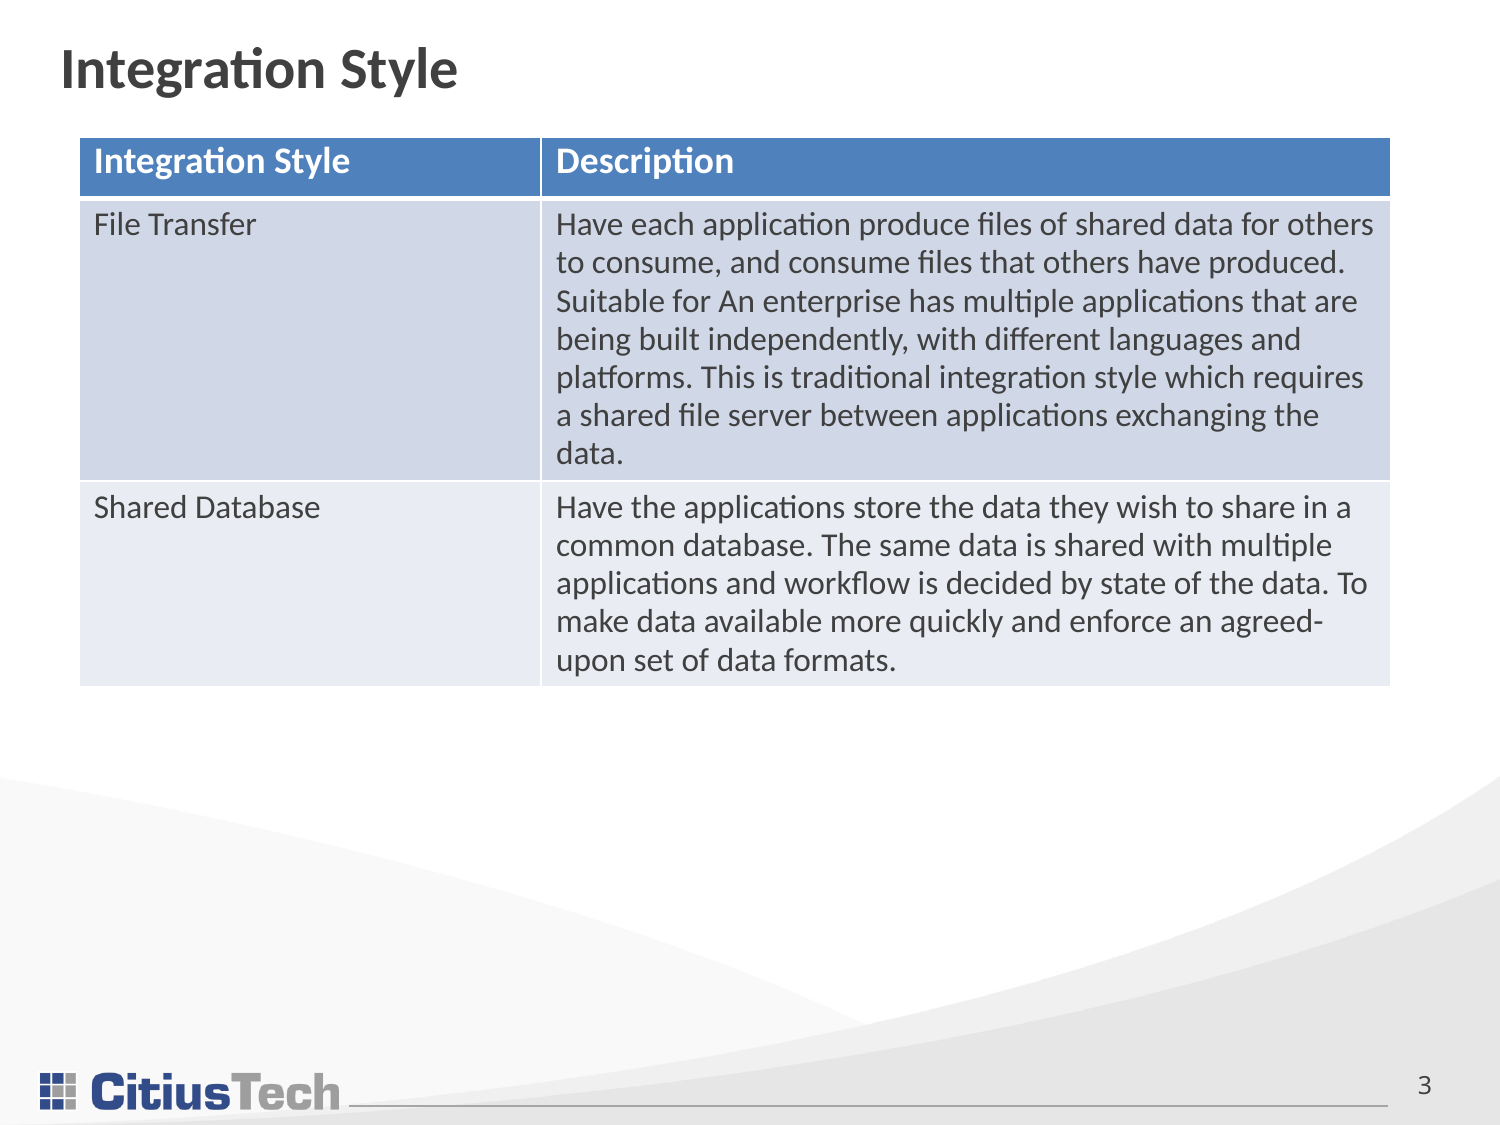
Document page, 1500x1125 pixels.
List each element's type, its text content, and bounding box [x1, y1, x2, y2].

table_cell Have each application produce files of shared data for others to consume, and consume files that others have produced. Suitable for An enterprise has multiple applications that are being built independently, with different languages and platforms. This is traditional integration style which requires a shared file server between applications exchanging the data. [542, 201, 1390, 480]
table_cell Shared Database [80, 482, 540, 686]
title Integration Style [45, 18, 1450, 113]
table_header Description [542, 138, 1390, 196]
picture [0, 0, 1500, 1125]
table_cell File Transfer [80, 201, 540, 480]
table_header Integration Style [80, 138, 540, 196]
table_cell Have the applications store the data they wish to share in a common database. The same data is shared with multiple applications and workflow is decided by state of the data. To make data available more quickly and enforce an agreed-upon set of data formats. [542, 482, 1390, 686]
text_box [33, 111, 1437, 1061]
